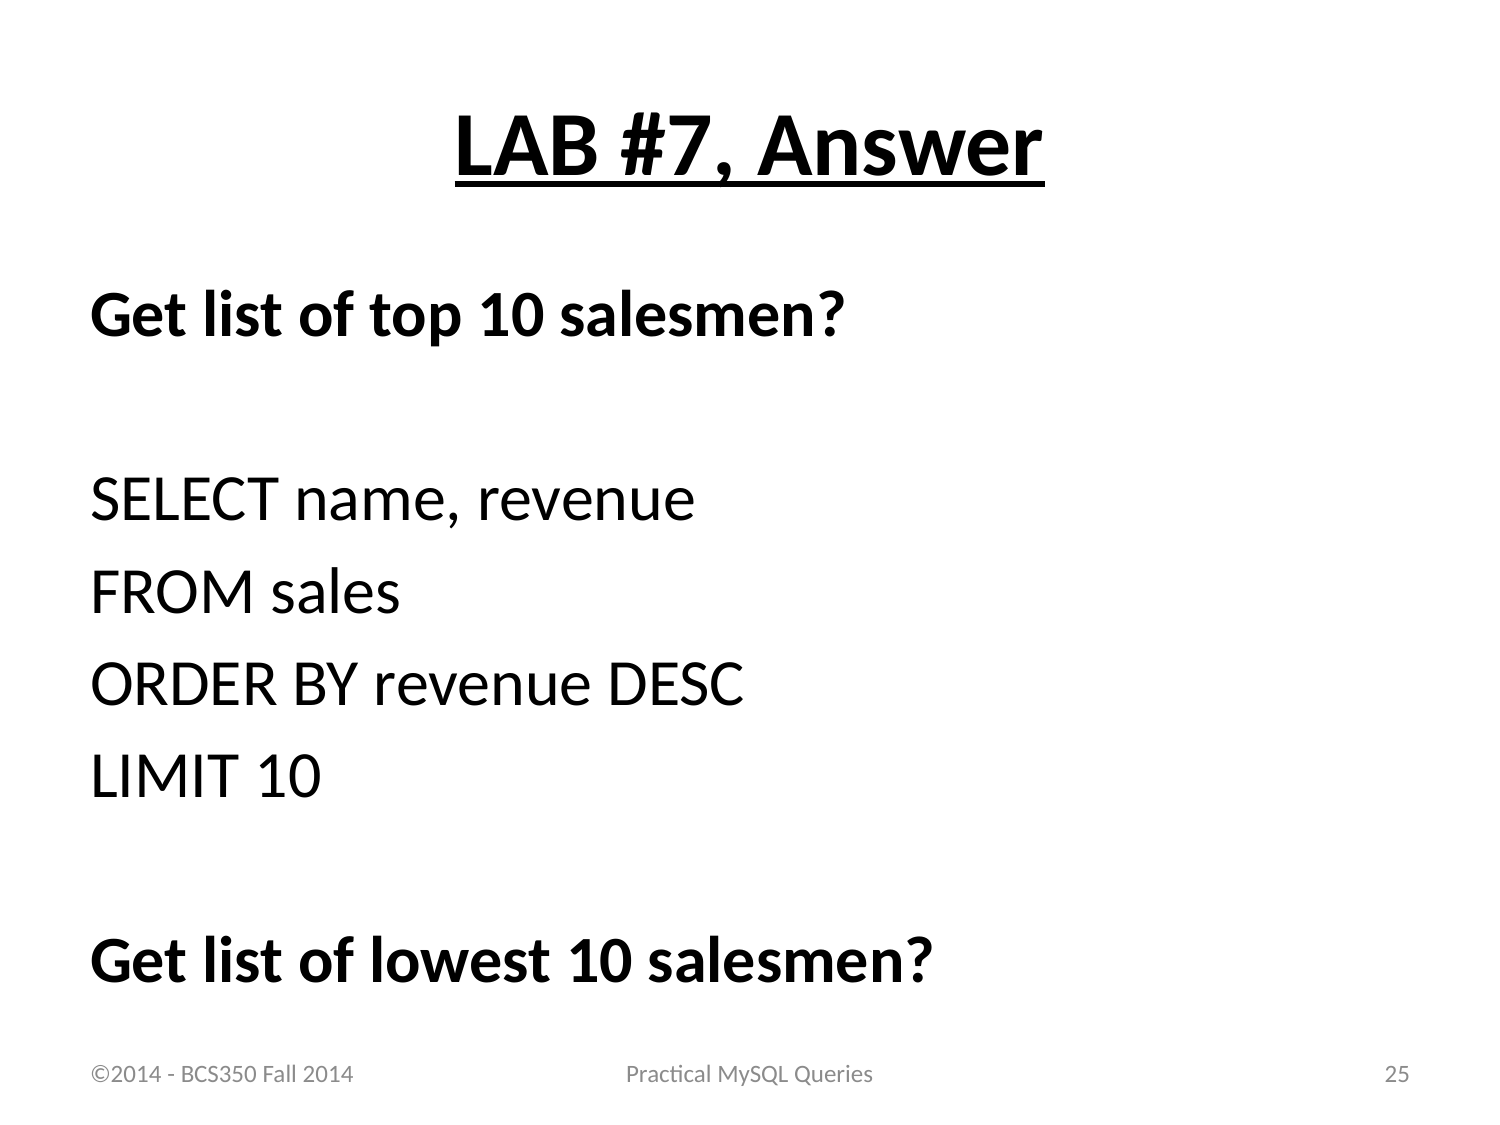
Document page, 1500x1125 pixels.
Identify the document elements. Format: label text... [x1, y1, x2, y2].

slide_number ©2014 - BCS350 Fall 2014 [75, 1042, 425, 1103]
footer Practical MySQL Queries [512, 1042, 988, 1103]
list Get list of top 10 salesmen? SELECT name, revenue FROM sales ORDER BY revenue DESC LIMIT 10 Get list of lowest 10 salesmen? [75, 262, 1425, 1005]
title LAB #7, Answer [75, 45, 1425, 233]
slide_number 25 [1074, 1042, 1425, 1103]
